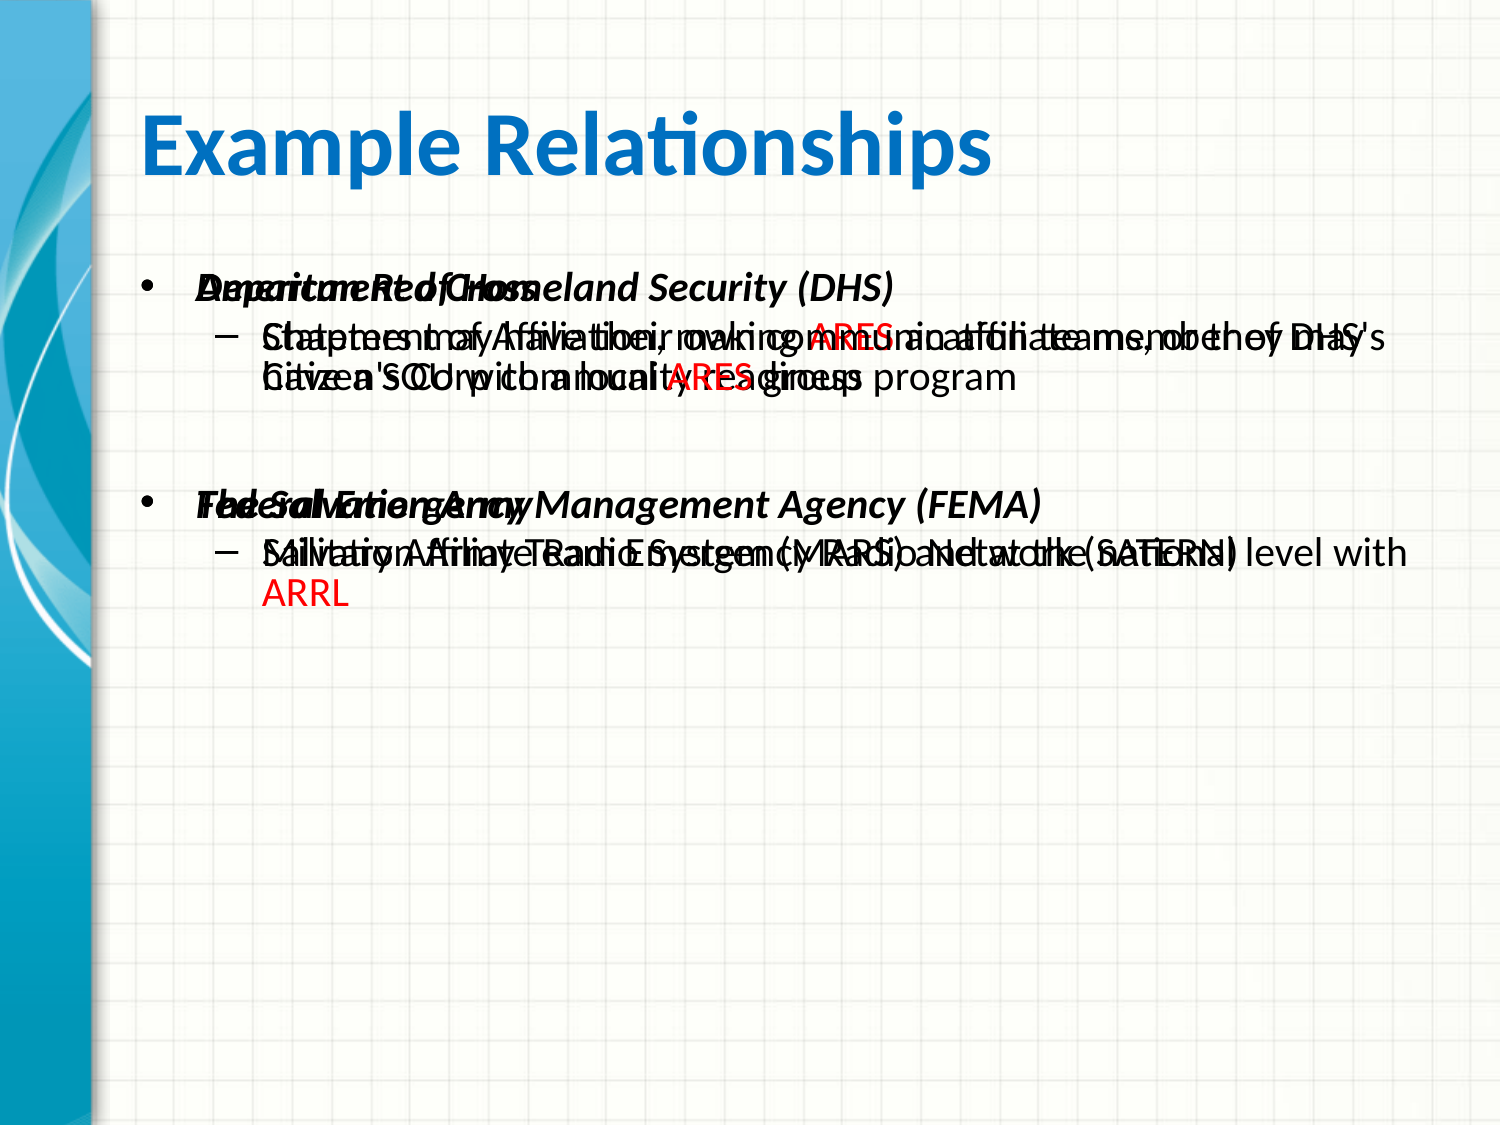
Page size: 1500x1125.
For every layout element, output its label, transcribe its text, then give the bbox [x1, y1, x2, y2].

picture [0, 0, 1500, 1125]
list American Red Cross Chapters may have their own communication teams, or they may have a SOU with a local ARES group The Salvation Army Salvation Army Team Emergency Radio Network (SATERN) [125, 262, 1450, 1005]
title Example Relationships [125, 45, 1450, 233]
